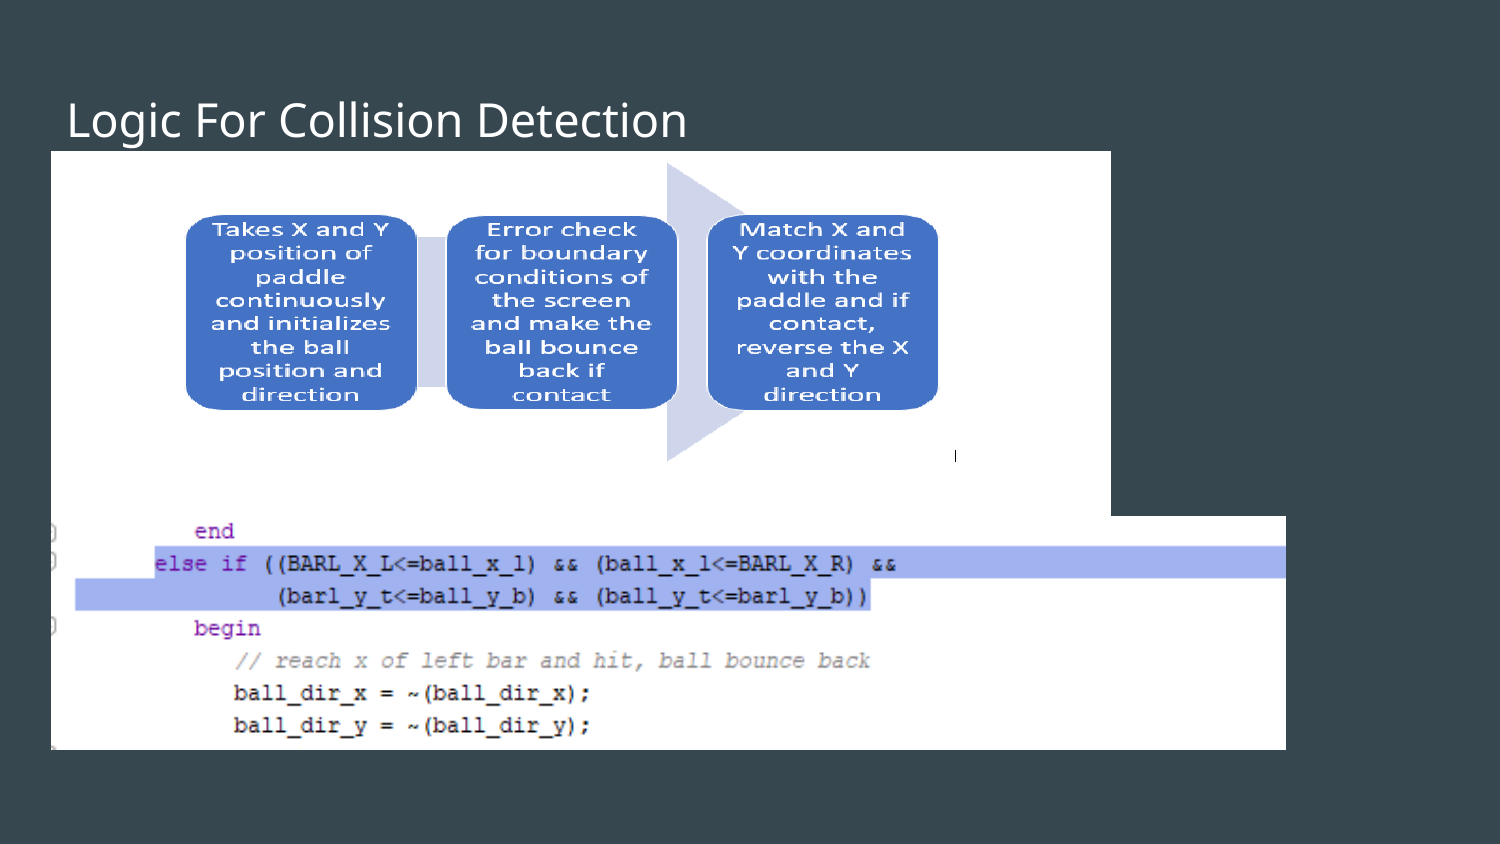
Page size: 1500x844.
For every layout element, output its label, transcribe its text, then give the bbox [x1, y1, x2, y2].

title Logic For Collision Detection [51, 72, 1449, 167]
picture [50, 151, 1286, 750]
